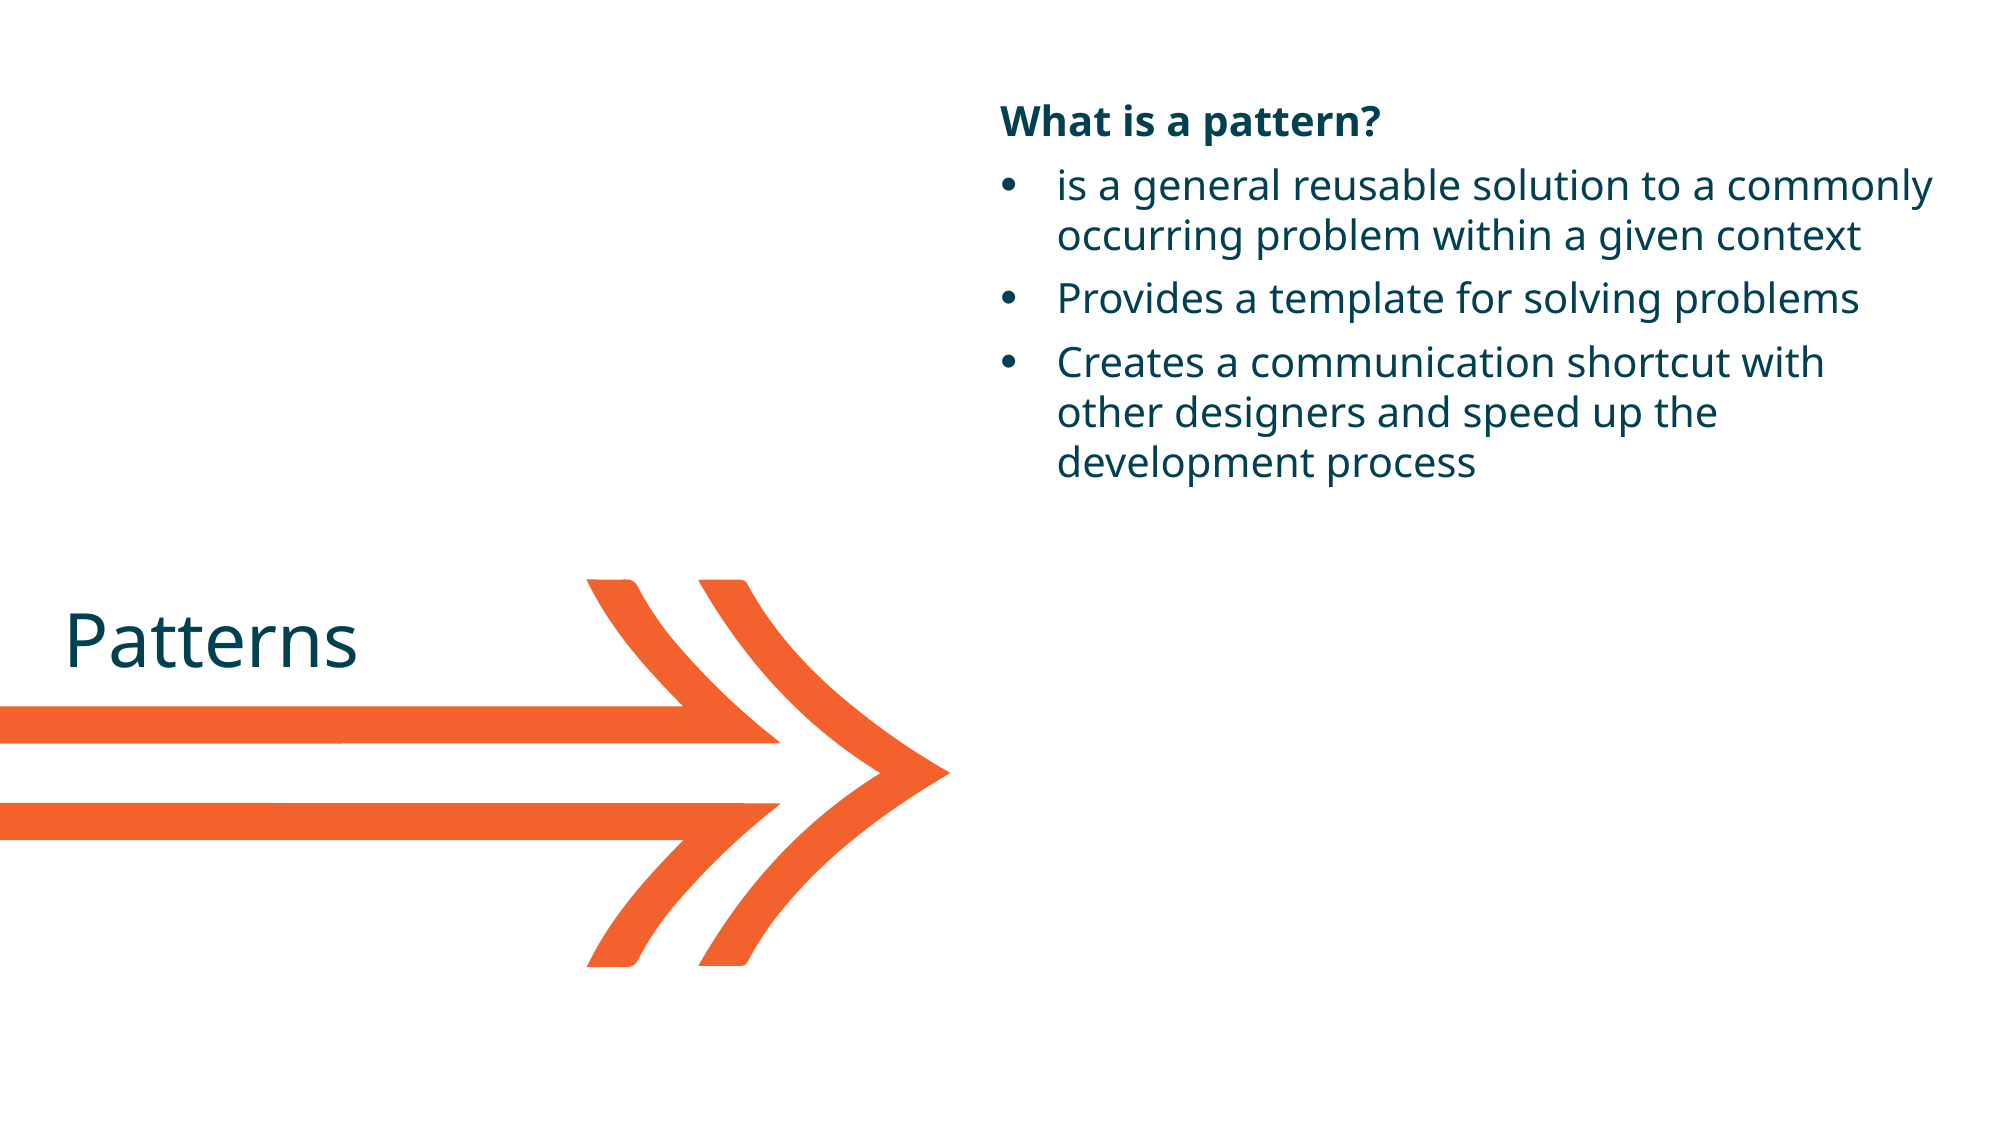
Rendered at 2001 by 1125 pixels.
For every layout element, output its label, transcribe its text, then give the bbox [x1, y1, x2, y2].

list Patterns [63, 203, 670, 683]
list What is a pattern? is a general reusable solution to a commonly occurring problem within a given context Provides a template for solving problems Creates a communication shortcut with other designers and speed up the development process [1000, 95, 1939, 1063]
